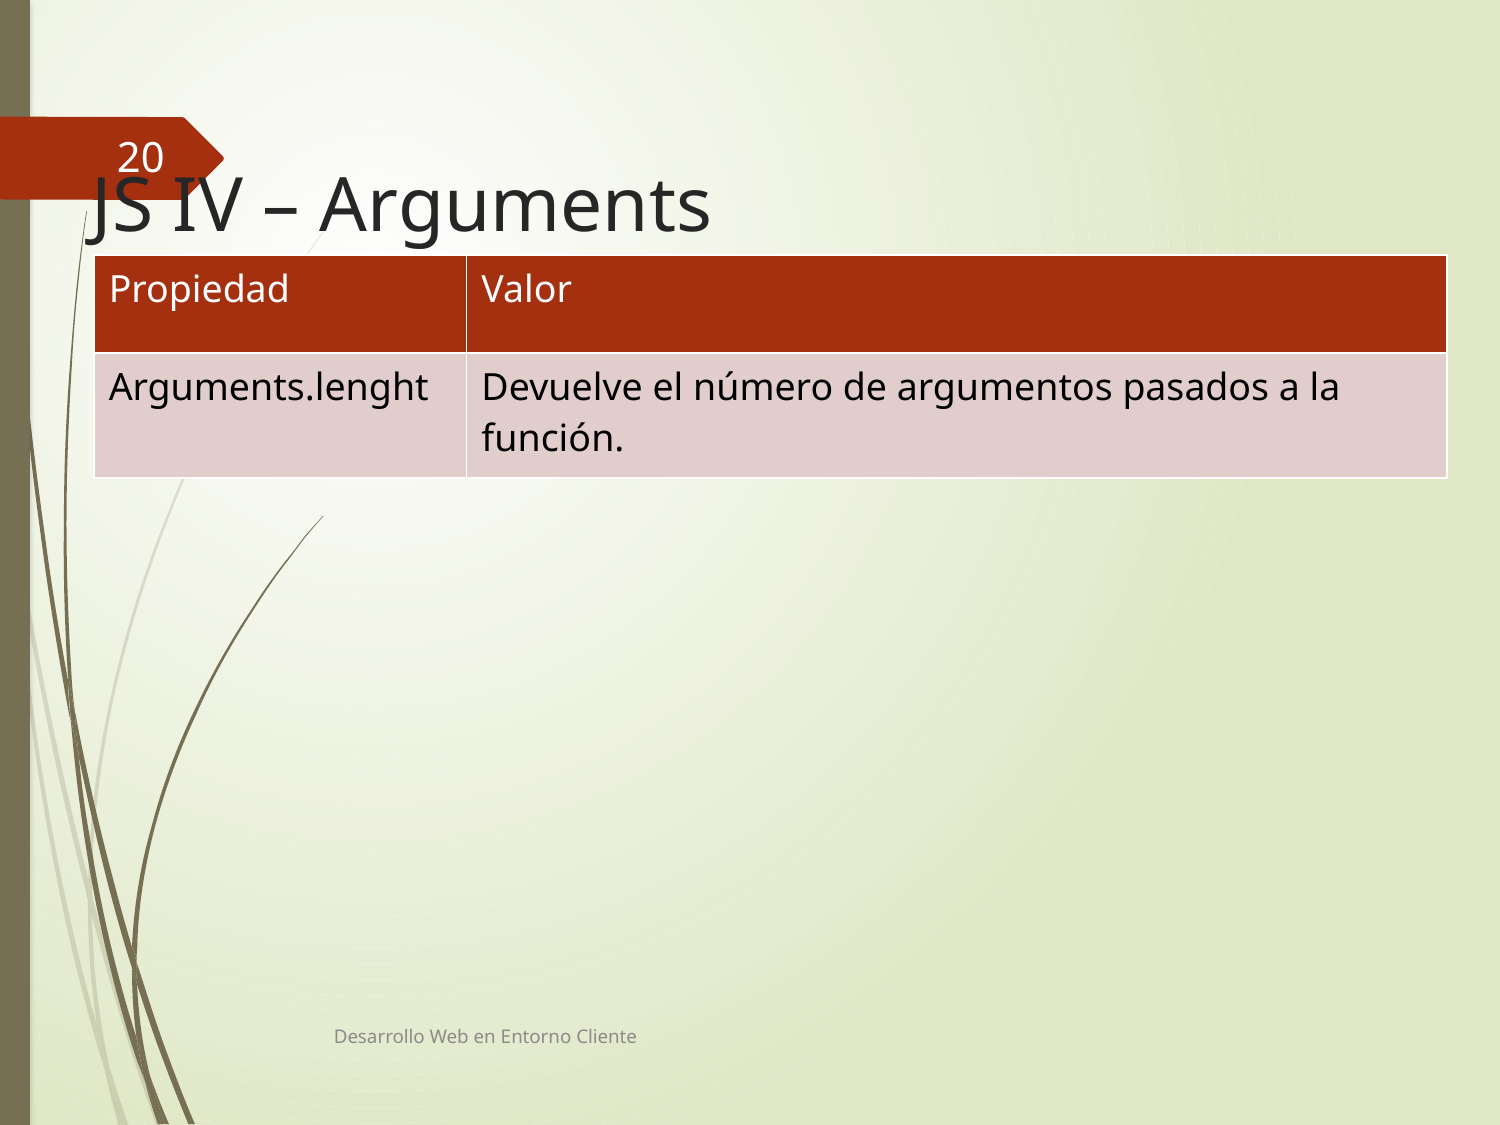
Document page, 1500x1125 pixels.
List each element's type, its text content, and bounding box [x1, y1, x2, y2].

table_cell Devuelve el número de argumentos pasados a la función. [467, 354, 1446, 477]
table_cell Arguments.lenght [95, 354, 466, 477]
table_header Valor [467, 256, 1446, 352]
slide_number 20 [83, 129, 180, 190]
footer Desarrollo Web en Entorno Cliente [318, 1006, 1257, 1067]
table_header Propiedad [95, 256, 466, 352]
title JS IV – Arguments [76, 148, 1427, 279]
